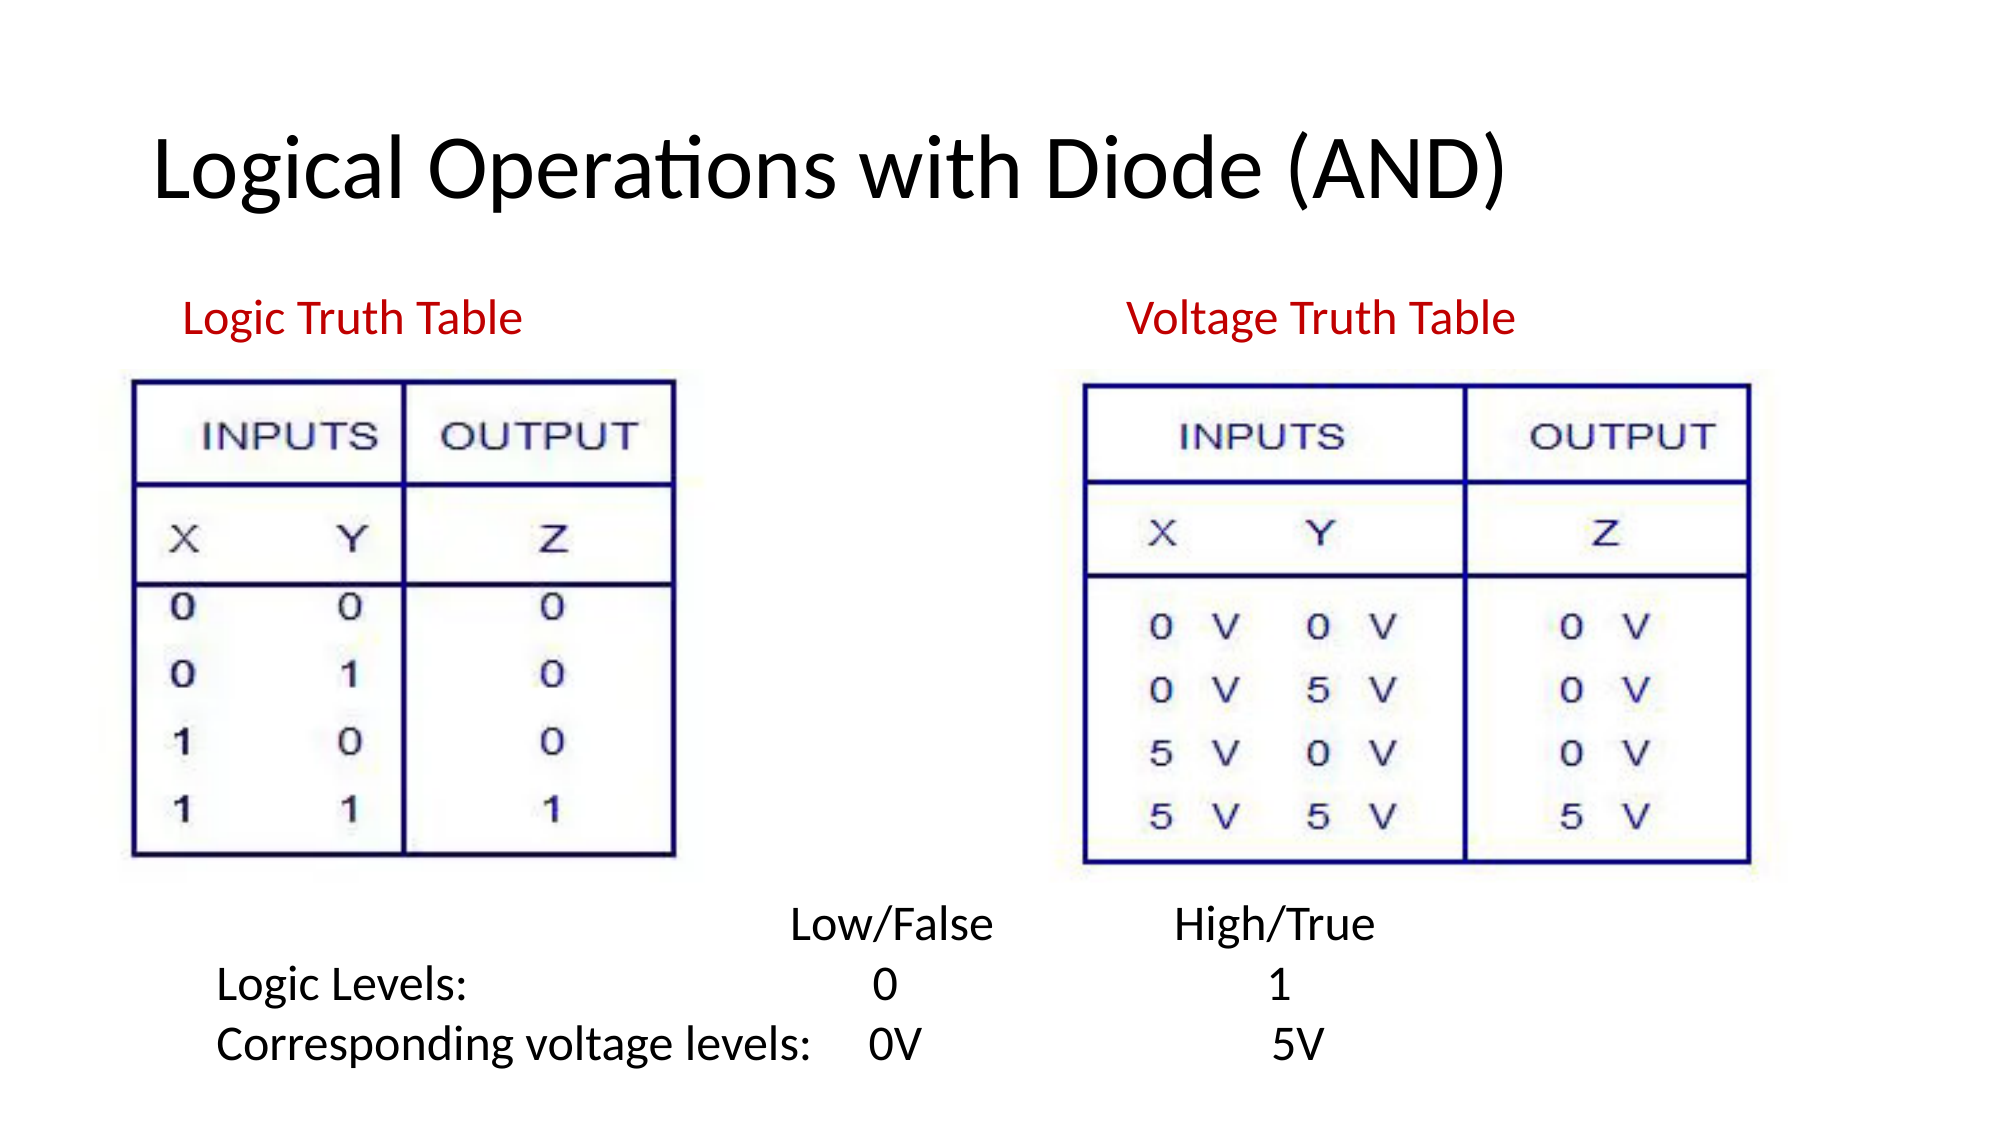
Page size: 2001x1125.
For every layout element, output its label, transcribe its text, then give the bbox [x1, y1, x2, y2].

picture [1010, 369, 1818, 926]
text_box Voltage Truth Table [1111, 277, 1597, 353]
text_box Logic Truth Table [167, 277, 573, 353]
text_box Low/False High/True Logic Levels: 0 1 Corresponding voltage levels: 0V 5V [201, 883, 1633, 1079]
picture [89, 369, 750, 904]
title Logical Operations with Diode (AND) [137, 59, 1863, 278]
